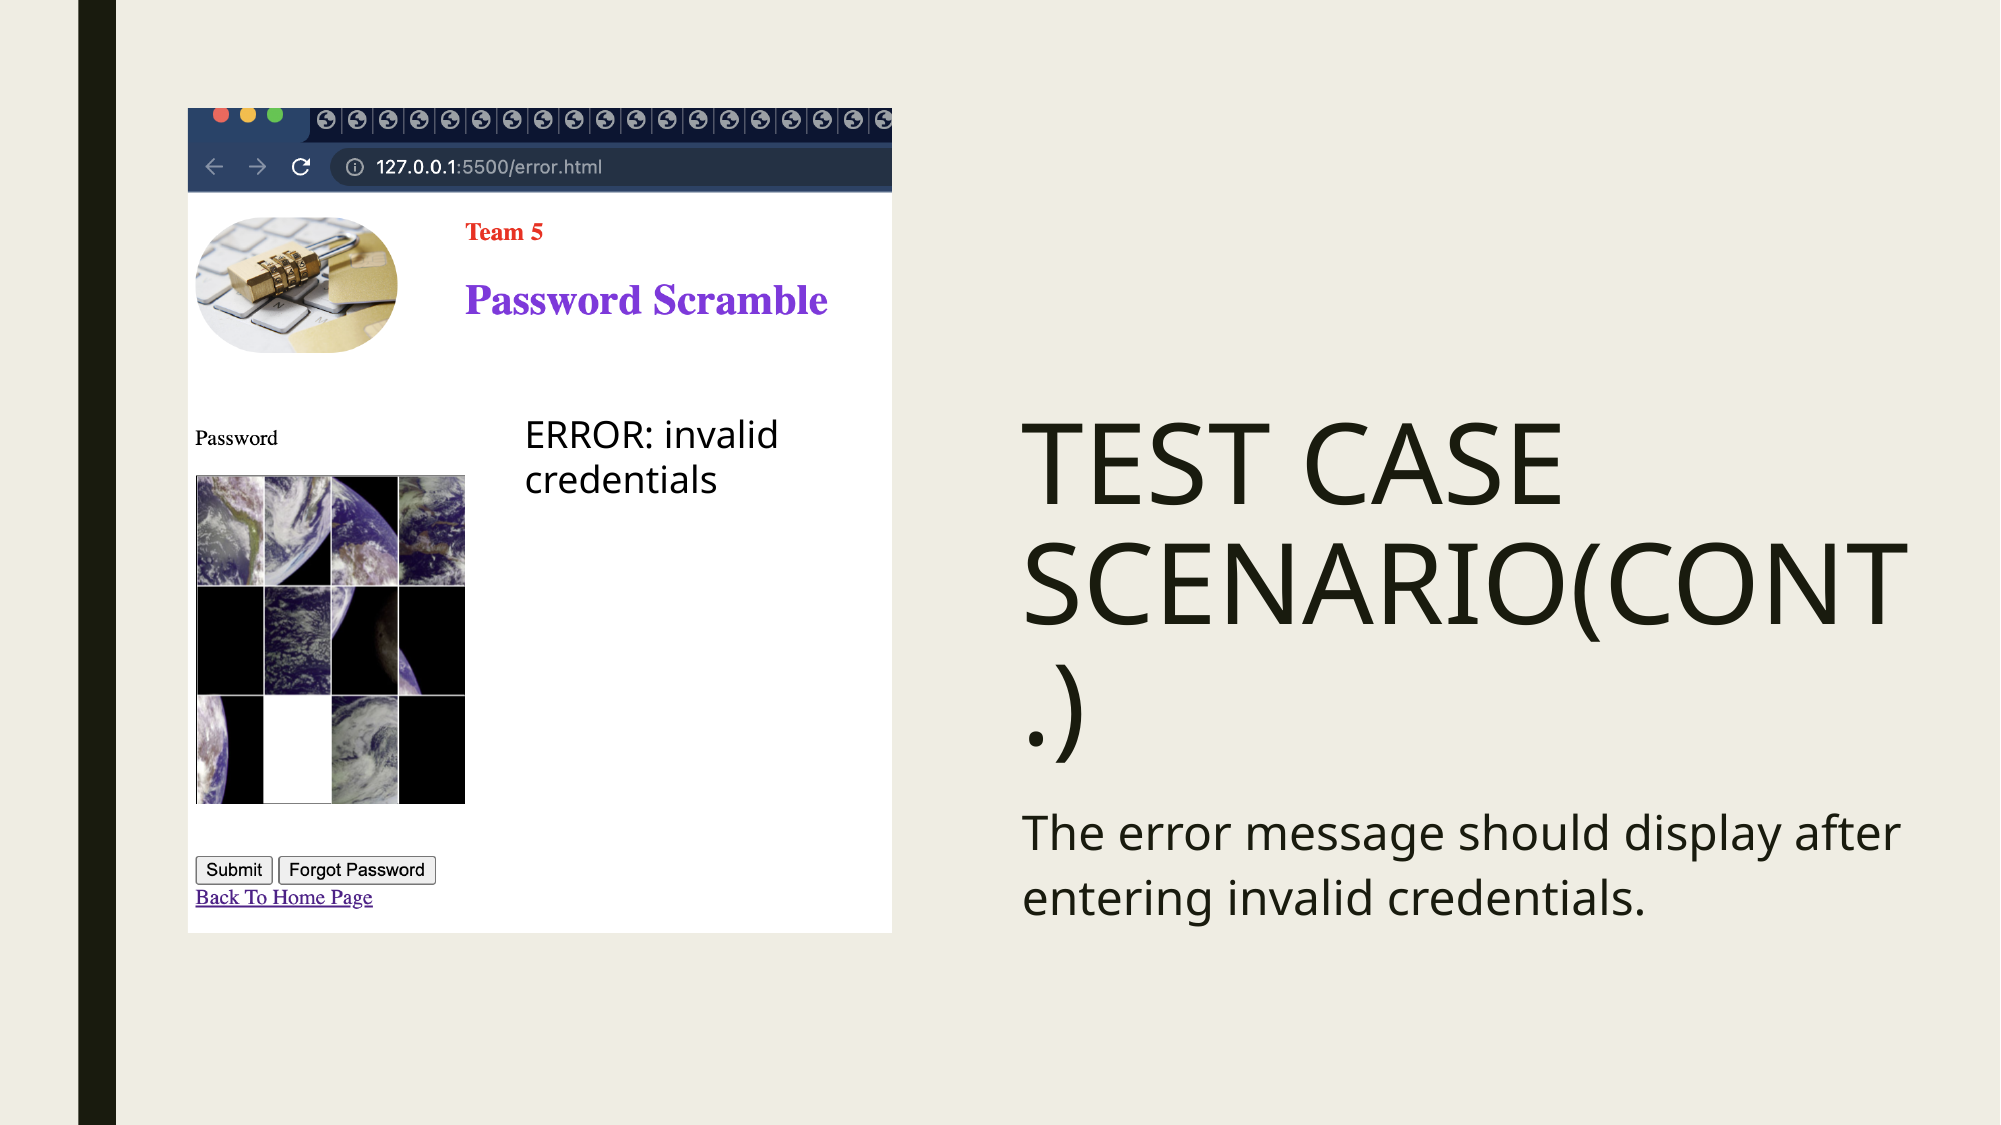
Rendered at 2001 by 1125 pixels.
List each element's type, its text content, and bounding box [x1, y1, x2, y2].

list The error message should display after entering invalid credentials. [1006, 788, 1927, 967]
picture [187, 108, 892, 933]
title Test case scenario(cont.) [1006, 242, 1927, 777]
